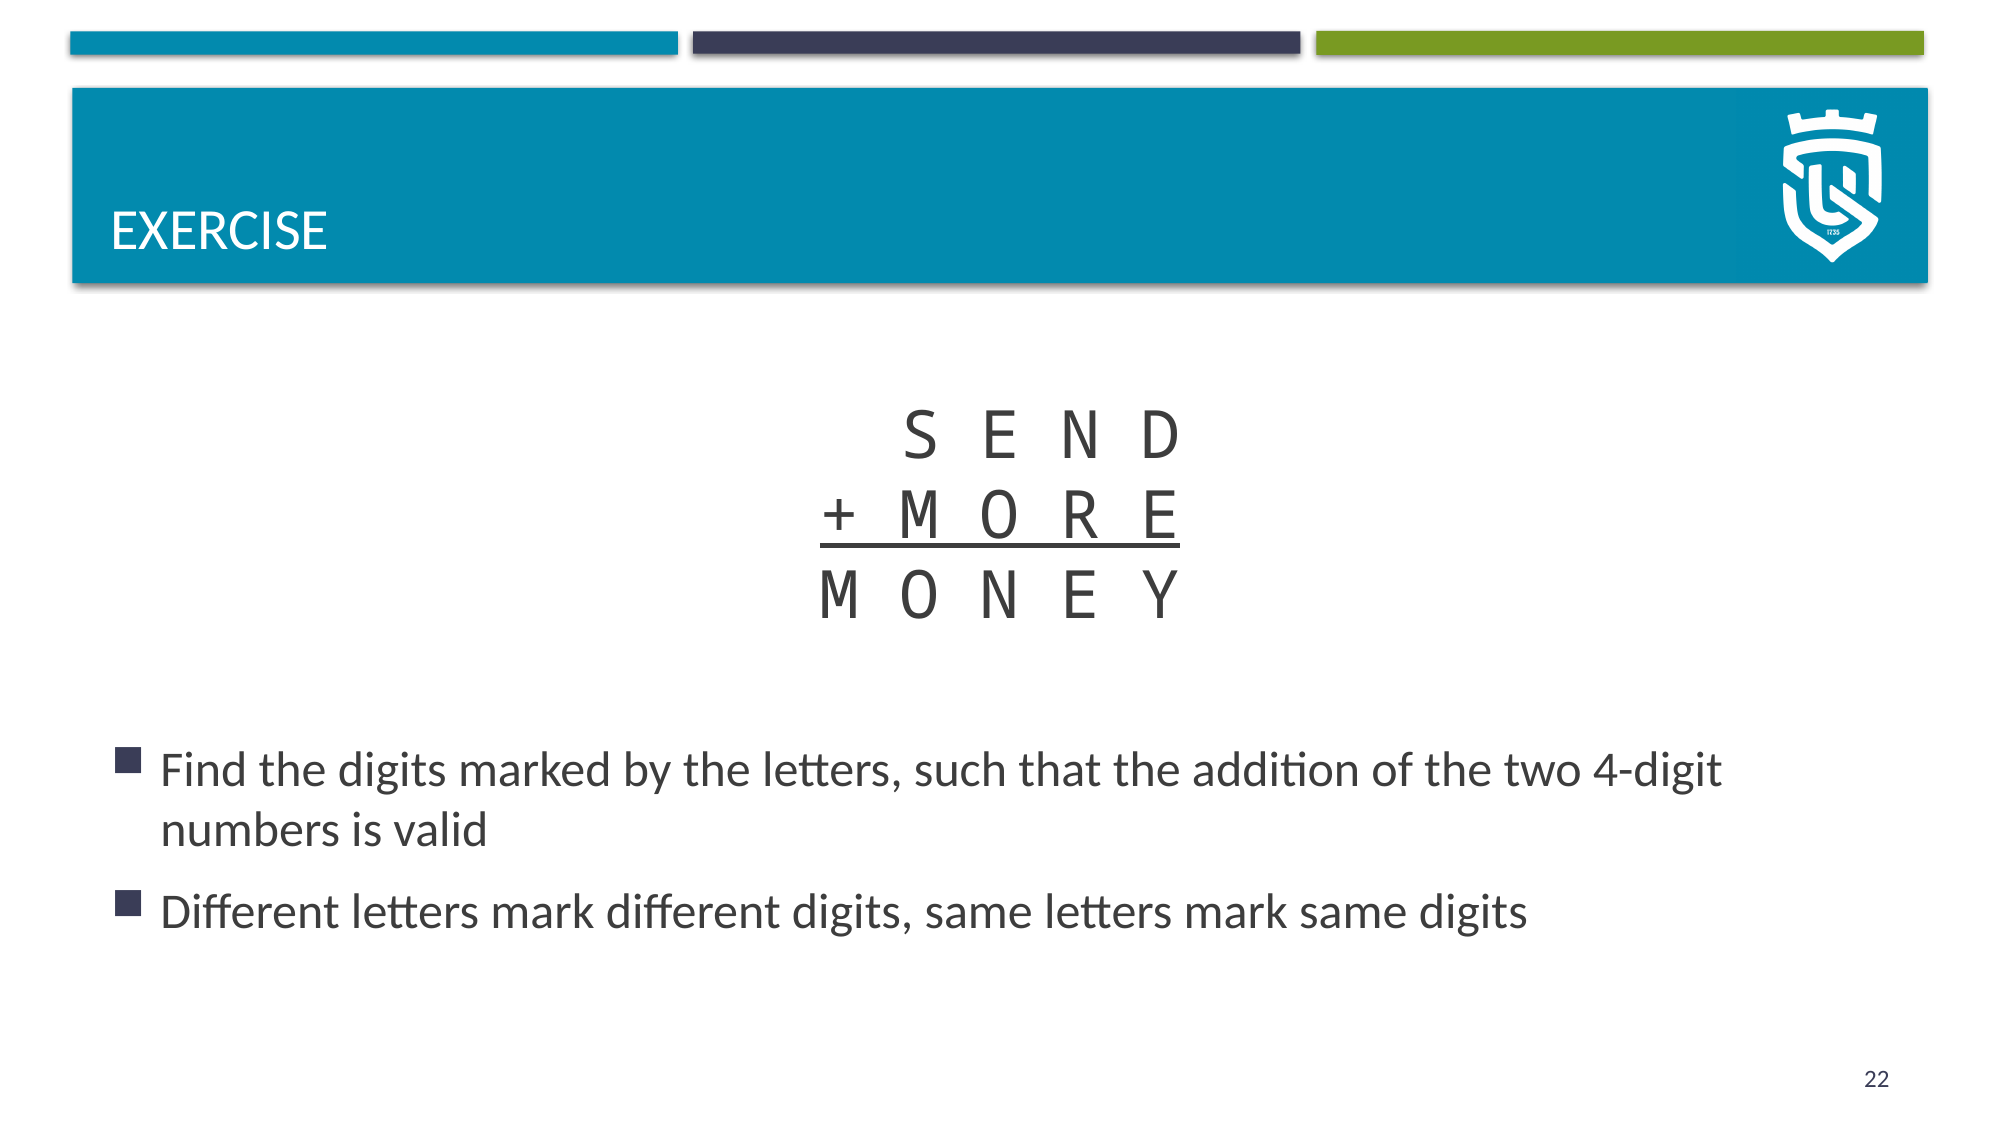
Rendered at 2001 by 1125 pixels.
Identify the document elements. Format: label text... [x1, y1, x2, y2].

list S E N D + M O R E M O N E Y Find the digits marked by the letters, such that the addition of the two 4-digit numbers is valid Different letters mark different digits, same letters mark same digits [95, 297, 1905, 1034]
slide_number 22 [1732, 1047, 1905, 1108]
title Exercise [95, 104, 1905, 269]
